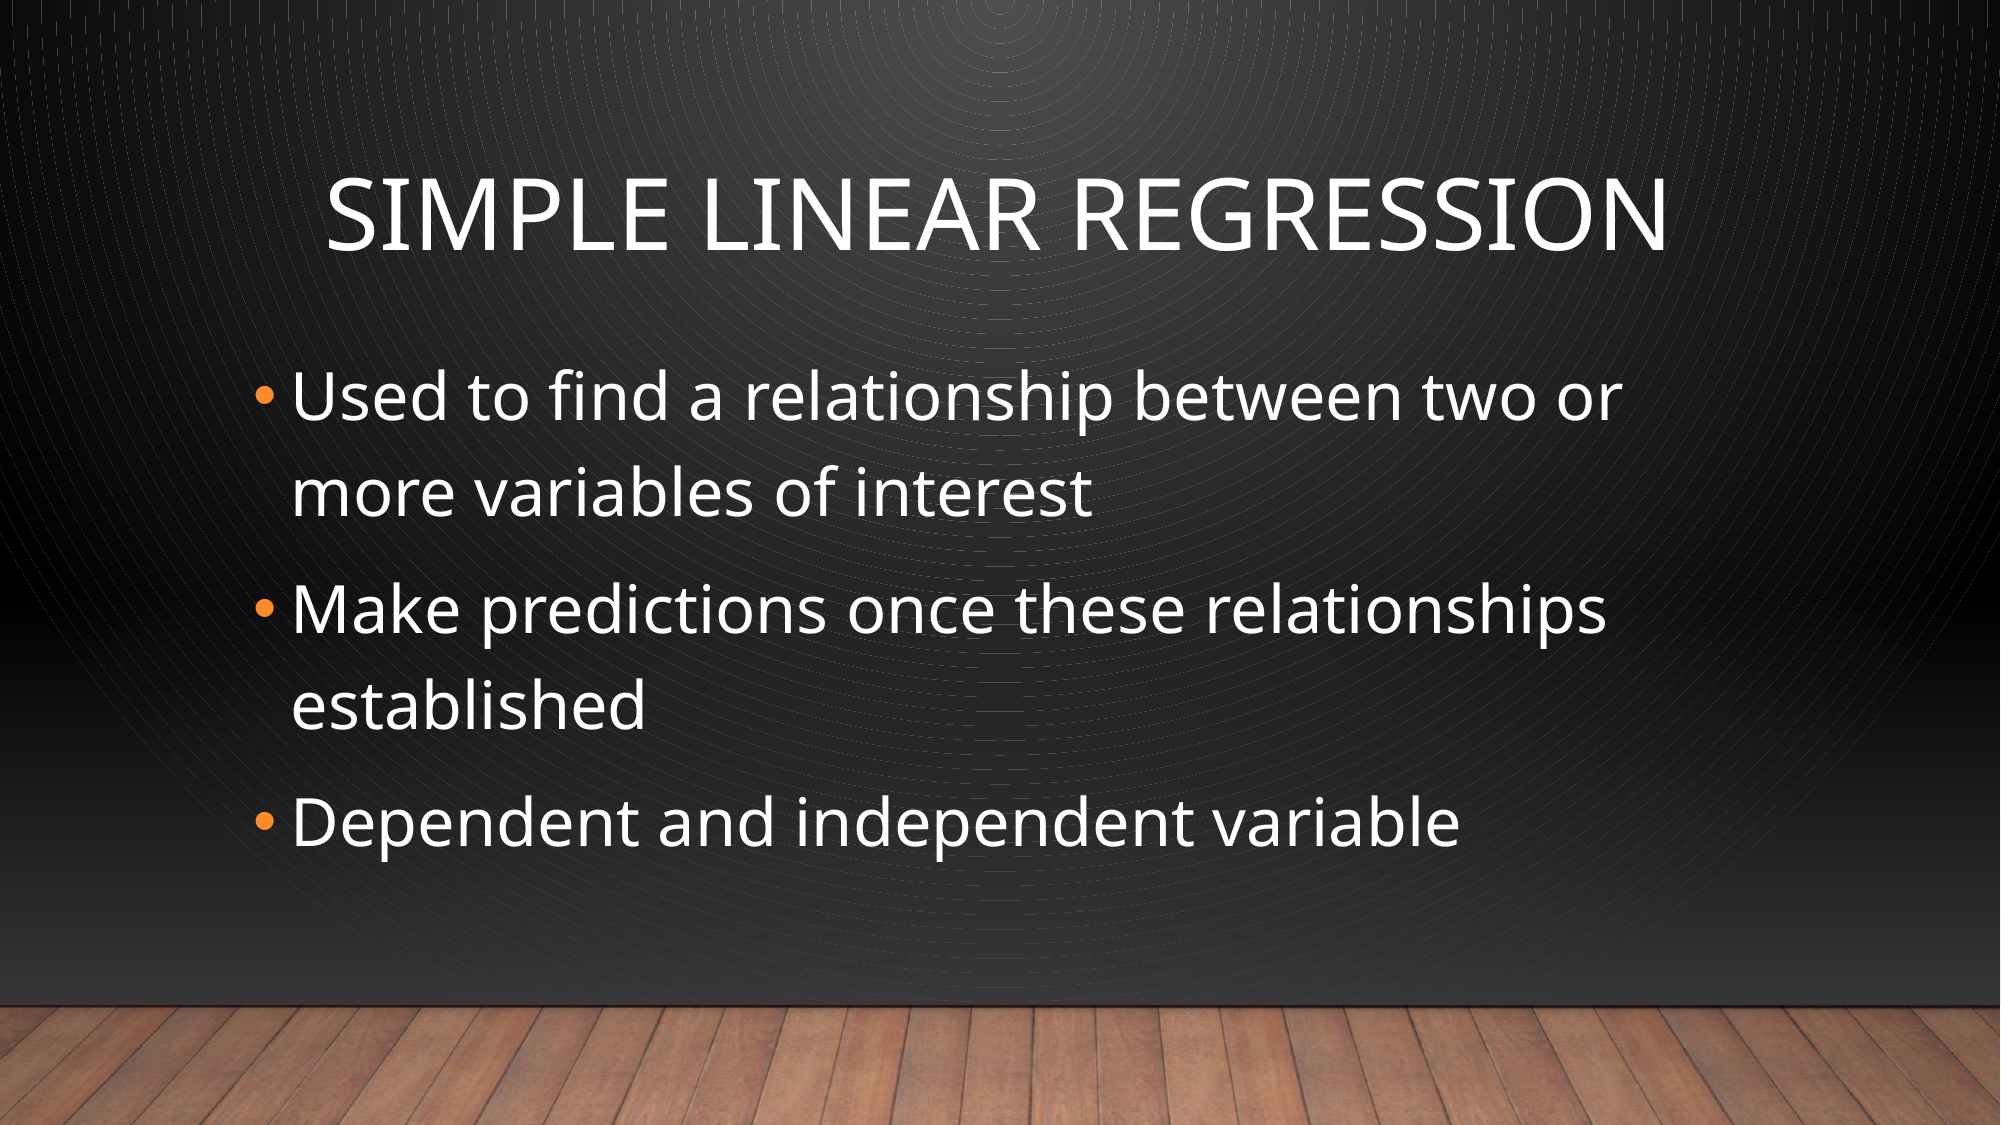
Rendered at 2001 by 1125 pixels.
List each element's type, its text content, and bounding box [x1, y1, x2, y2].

list Used to find a relationship between two or more variables of interest Make predictions once these relationships established Dependent and independent variable [238, 330, 1763, 897]
title Simple Linear regression [238, 131, 1763, 305]
picture [0, 1005, 2000, 1125]
